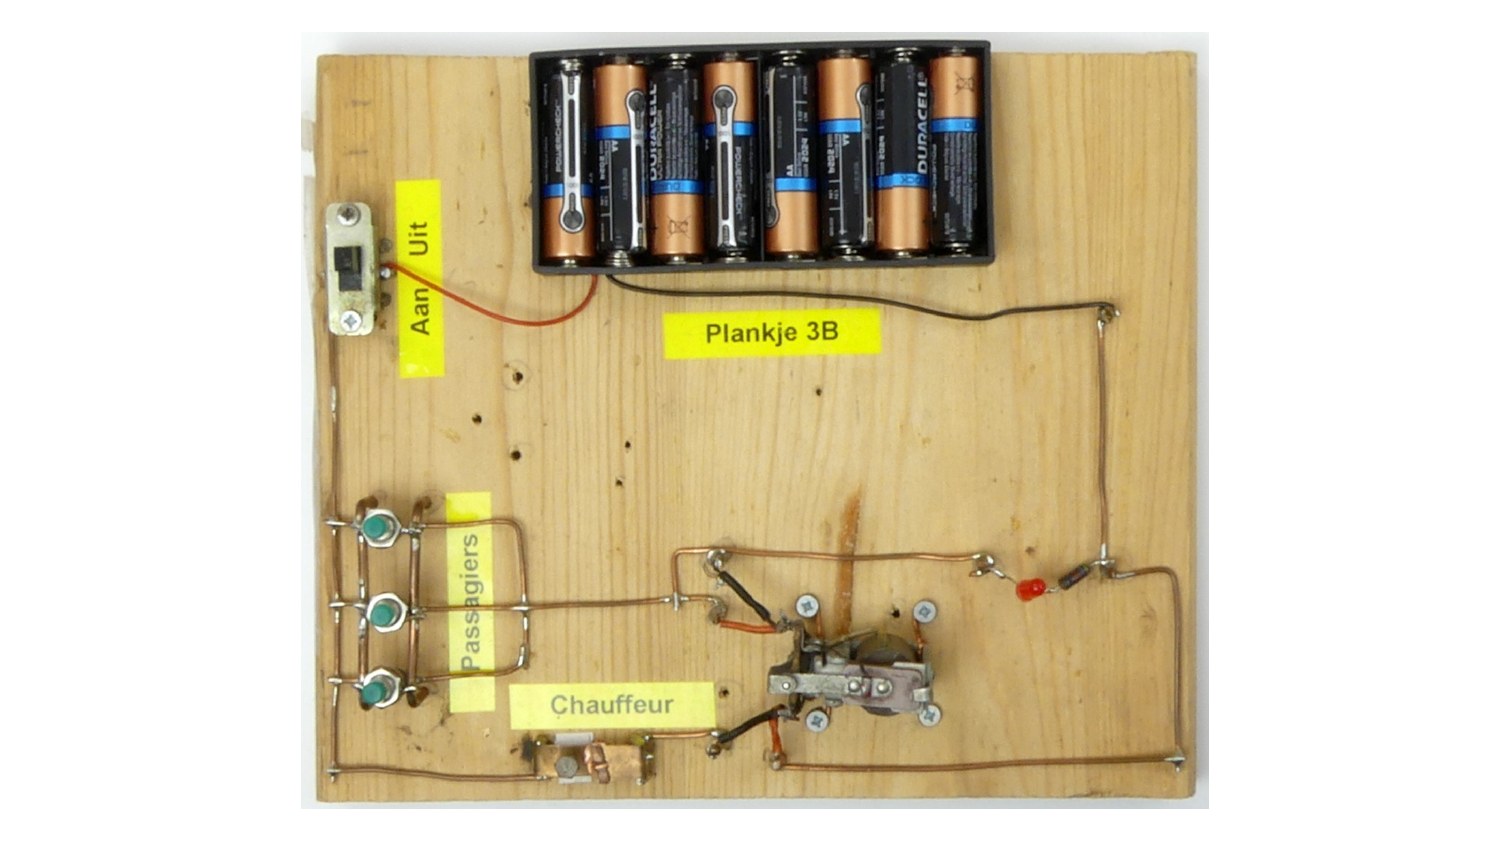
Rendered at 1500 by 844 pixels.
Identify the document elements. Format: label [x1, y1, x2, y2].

picture [300, 31, 1209, 809]
